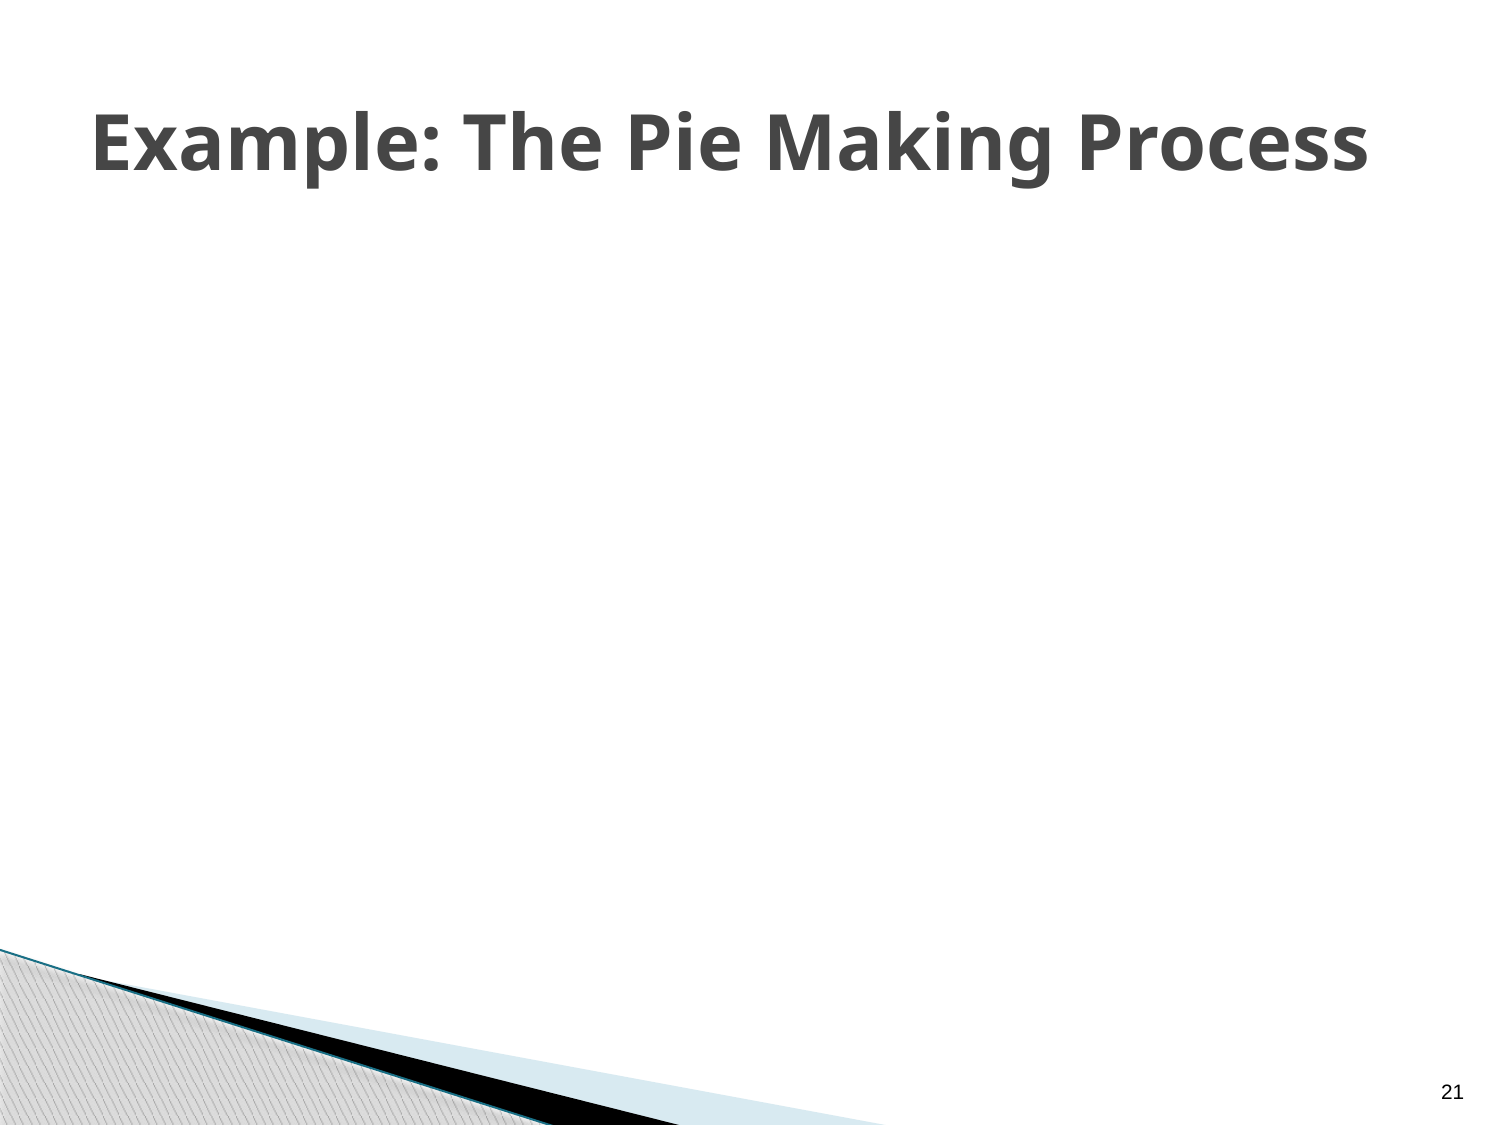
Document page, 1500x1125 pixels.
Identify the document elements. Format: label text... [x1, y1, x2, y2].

title Example: The Pie Making Process [75, 45, 1388, 233]
slide_number 21 [1418, 1051, 1479, 1112]
